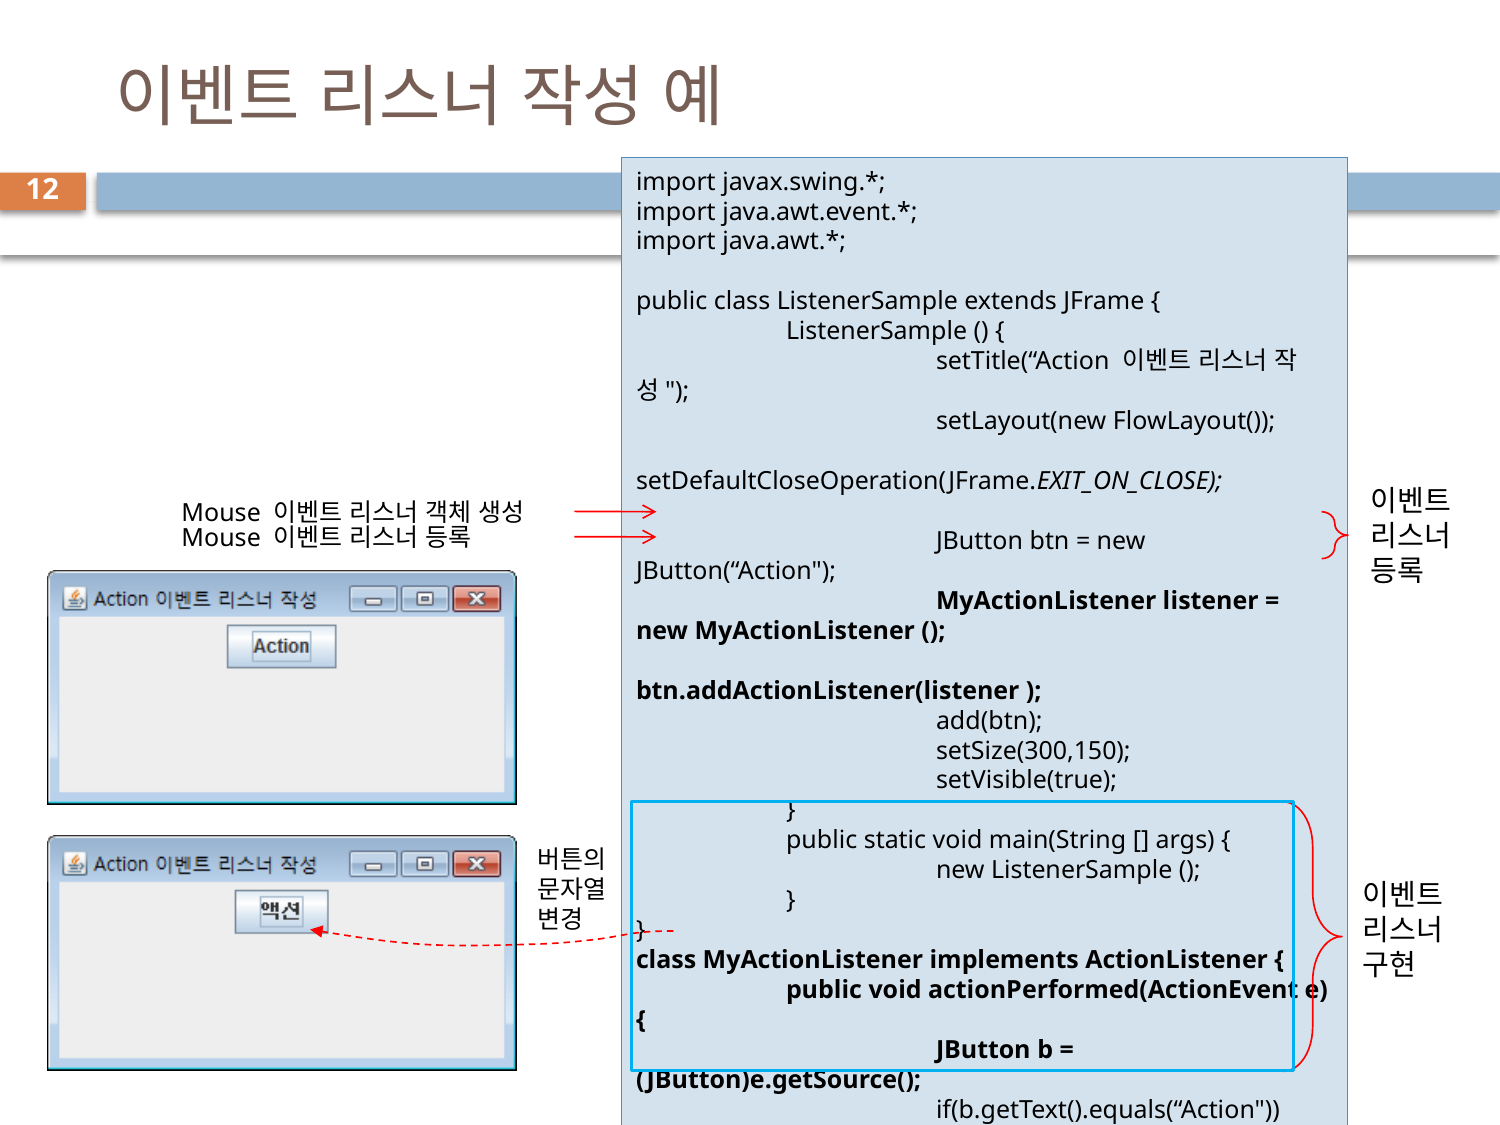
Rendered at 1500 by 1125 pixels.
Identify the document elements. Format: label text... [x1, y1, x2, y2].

text_box Mouse 이벤트 리스너 객체 생성 [166, 488, 569, 514]
text_box 이벤트 리스너 구현 [1347, 868, 1471, 989]
slide_number 12 [0, 170, 87, 211]
text_box [522, 930, 582, 946]
text_box import javax.swing.*; import java.awt.event.*; import java.awt.*; public class ListenerSample extends JFrame { ListenerSample () { setTitle(“Action 이벤트 리스너 작성"); setLayout(new FlowLayout()); setDefaultCloseOperation(JFrame.EXIT_ON_CLOSE); JButton btn = new JButton(“Action"); MyActionListener listener = new MyActionListener (); btn.addActionListener(listener ); add(btn); setSize(300,150); setVisible(true); } public static void main(String [] args) { new ListenerSample (); } } class MyActionListener implements ActionListener { public void actionPerformed(ActionEvent e) { JButton b = (JButton)e.getSource(); if(b.getText().equals(“Action")) b.setText(“액션"); else b.setText(“Action); } } [621, 157, 1348, 1125]
text_box [630, 800, 1295, 1072]
text_box 이벤트 리스너 등록 [1355, 474, 1495, 595]
text_box [1295, 804, 1343, 1069]
picture [47, 835, 517, 1071]
text_box 버튼의 문자열 변경 [523, 836, 630, 941]
text_box Mouse 이벤트 리스너 등록 [166, 514, 569, 559]
text_box [1321, 510, 1349, 560]
title 이벤트 리스너 작성 예 [100, 37, 1438, 149]
picture [47, 570, 517, 806]
